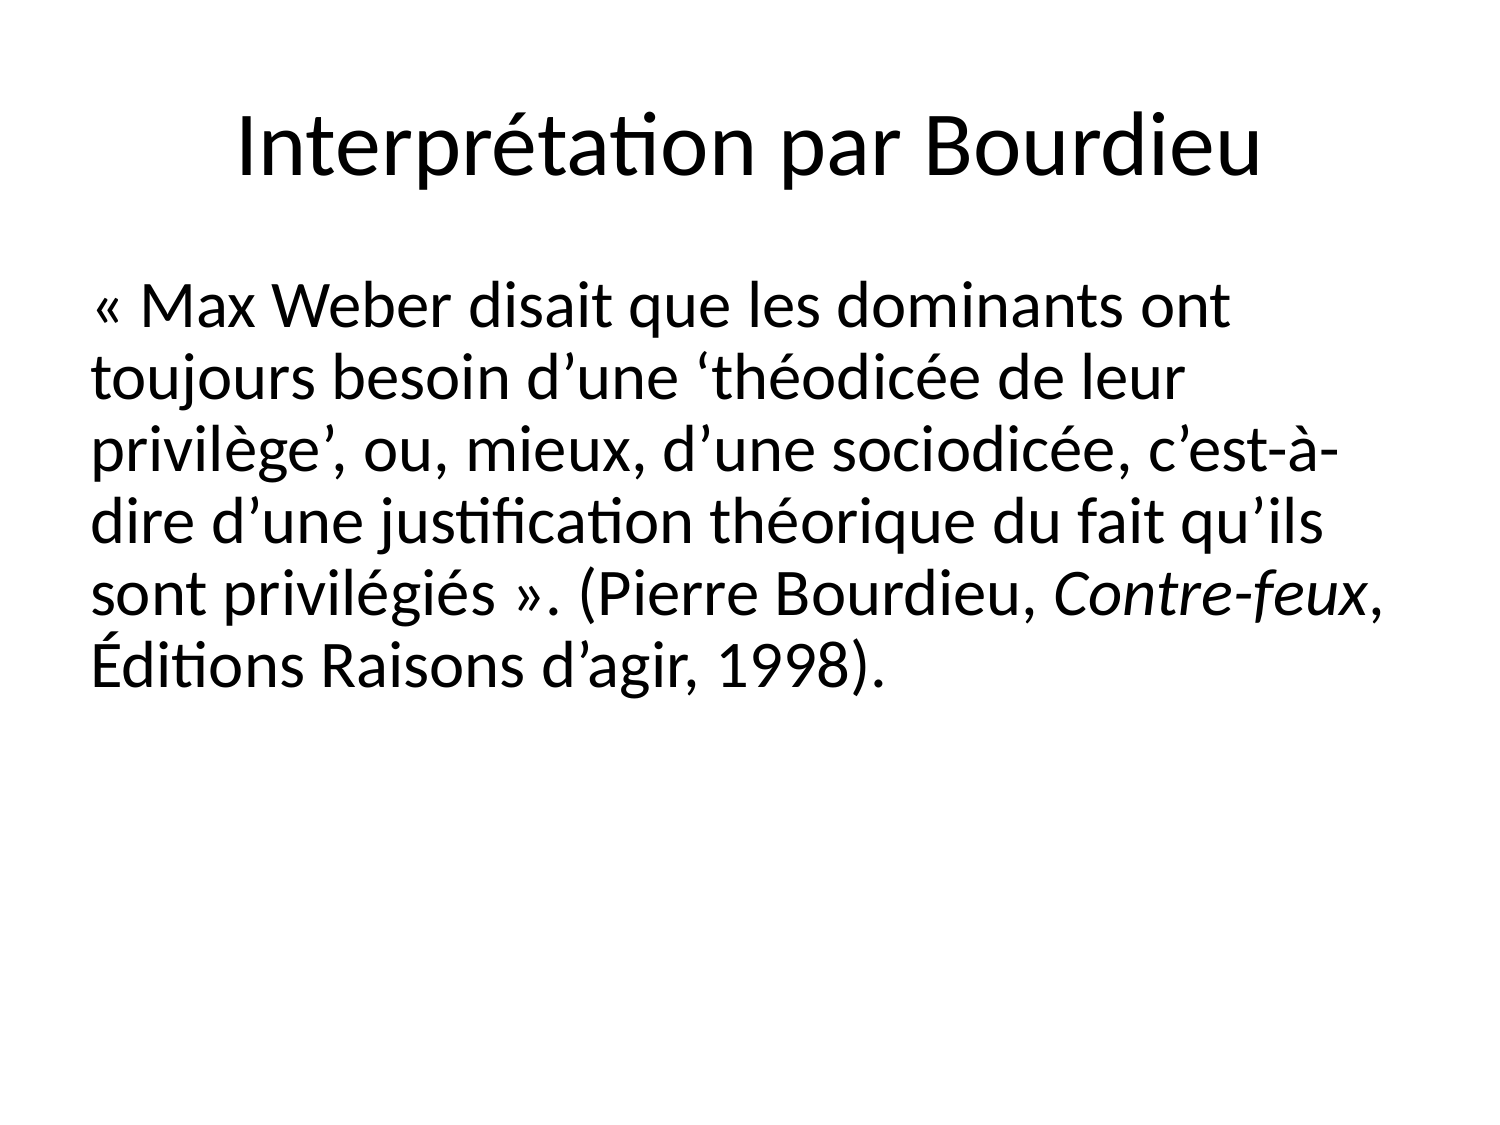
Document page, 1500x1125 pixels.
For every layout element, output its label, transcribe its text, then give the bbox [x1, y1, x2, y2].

list « Max Weber disait que les dominants ont toujours besoin d’une ‘théodicée de leur privilège’, ou, mieux, d’une sociodicée, c’est-à-dire d’une justification théorique du fait qu’ils sont privilégiés ». (Pierre Bourdieu, Contre-feux, Éditions Raisons d’agir, 1998). [75, 262, 1425, 1005]
title Interprétation par Bourdieu [75, 45, 1425, 233]
